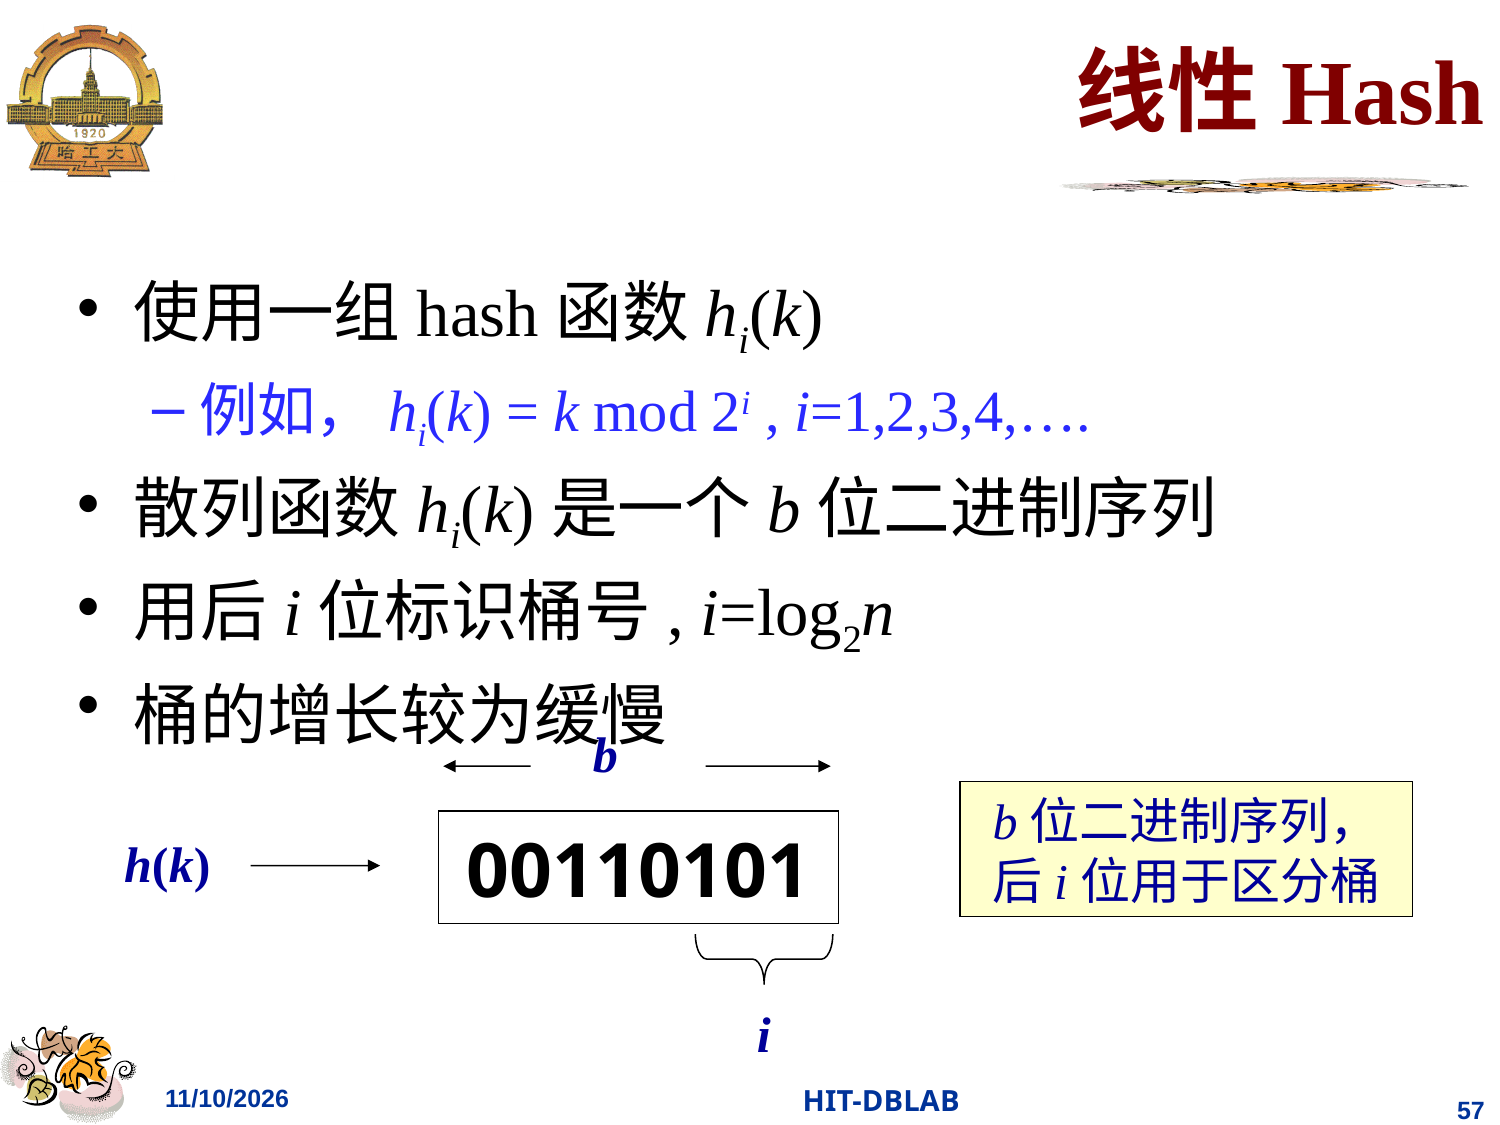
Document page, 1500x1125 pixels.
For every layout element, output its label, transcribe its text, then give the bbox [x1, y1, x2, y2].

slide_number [149, 1074, 413, 1125]
text_box [443, 759, 531, 773]
slide_number 57 [1437, 1087, 1500, 1125]
text_box h(k) [109, 824, 226, 900]
text_box 00110101 [438, 810, 839, 924]
text_box i [742, 994, 786, 1070]
list 使用一组hash函数hi(k) 例如，hi(k) = k mod 2i , i=1,2,3,4,…. 散列函数hi(k)是一个b位二进制序列 用后i位标识桶号, i=log2n 桶的增长较为缓慢 [62, 262, 1413, 647]
picture [0, 24, 175, 182]
title 线性Hash [162, 0, 1500, 176]
text_box b [577, 715, 633, 791]
text_box b位二进制序列，后i位用于区分桶 [959, 781, 1413, 917]
text_box [705, 759, 831, 773]
footer HIT-DBLAB [524, 1074, 1238, 1125]
text_box [250, 859, 381, 872]
text_box [695, 934, 833, 985]
